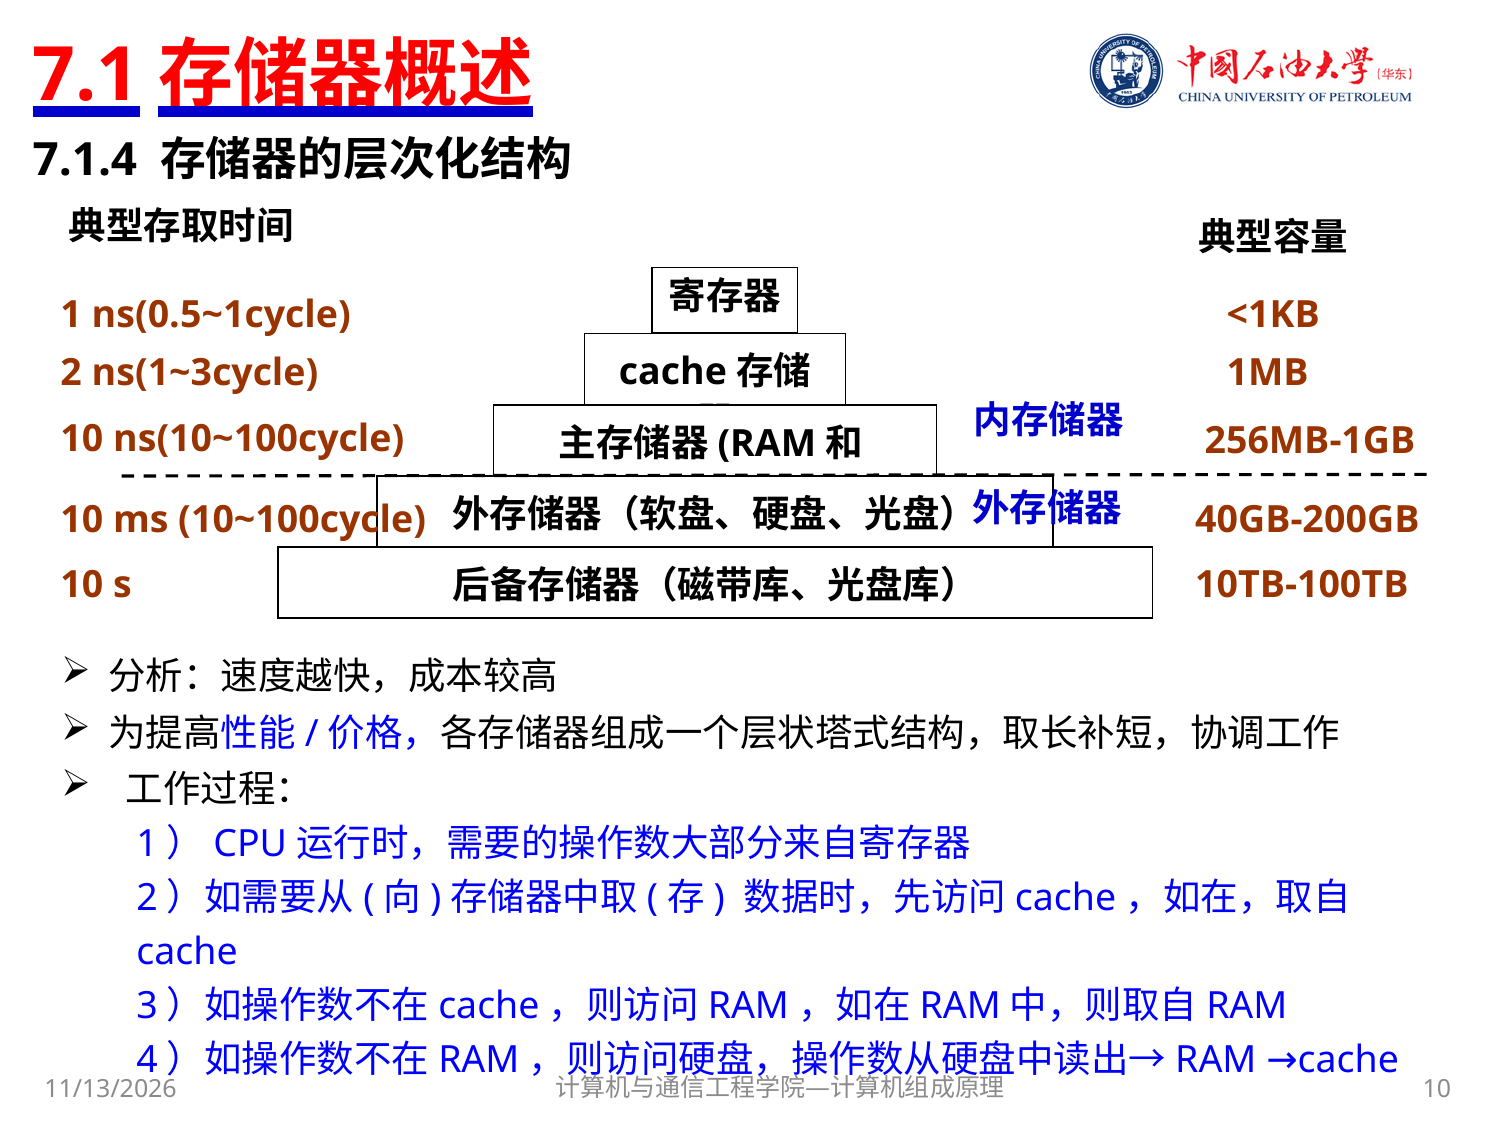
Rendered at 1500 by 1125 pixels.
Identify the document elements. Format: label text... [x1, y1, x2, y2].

text_box cache存储器 [584, 333, 846, 405]
text_box 10 ns(10~100cycle) [41, 409, 494, 477]
text_box 寄存器 [652, 267, 798, 333]
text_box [1142, 207, 1469, 622]
footer 计算机与通信工程学院—计算机组成原理 [501, 1088, 1059, 1117]
text_box 外存储器 [904, 469, 1137, 570]
text_box 1 ns(0.5~1cycle) [41, 286, 515, 353]
text_box 10 ms (10~100cycle) [41, 490, 486, 557]
text_box 内存储器 [944, 381, 1137, 469]
text_box 外存储器（软盘、硬盘、光盘） [376, 475, 904, 547]
text_box 后备存储器（磁带库、光盘库） [468, 547, 1137, 618]
text_box 主存储器(RAM和ROM) [493, 405, 937, 475]
text_box 分析：速度越快，成本较高 为提高性能/价格，各存储器组成一个层状塔式结构，取长补短，协调工作 工作过程： 1）CPU运行时，需要的操作数大部分来自寄存器 2）如需要从(向)存储器中取(存) 数据时，先访问cache，如在，取自cache 3）如操作数不在cache，则访问RAM，如在RAM中，则取自RAM 4）如操作数不在RAM，则访问硬盘，操作数从硬盘中读出→RAM →cache [46, 635, 1422, 1088]
text_box 10 s [41, 555, 468, 622]
title 7.1存储器概述 [17, 7, 1471, 121]
text_box 典型存取时间 [41, 197, 322, 264]
slide_number 10 [1116, 1059, 1467, 1119]
text_box 2 ns(1~3cycle) [41, 343, 486, 409]
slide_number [29, 1059, 380, 1119]
list 7.1.4 存储器的层次化结构 [17, 121, 1471, 1057]
